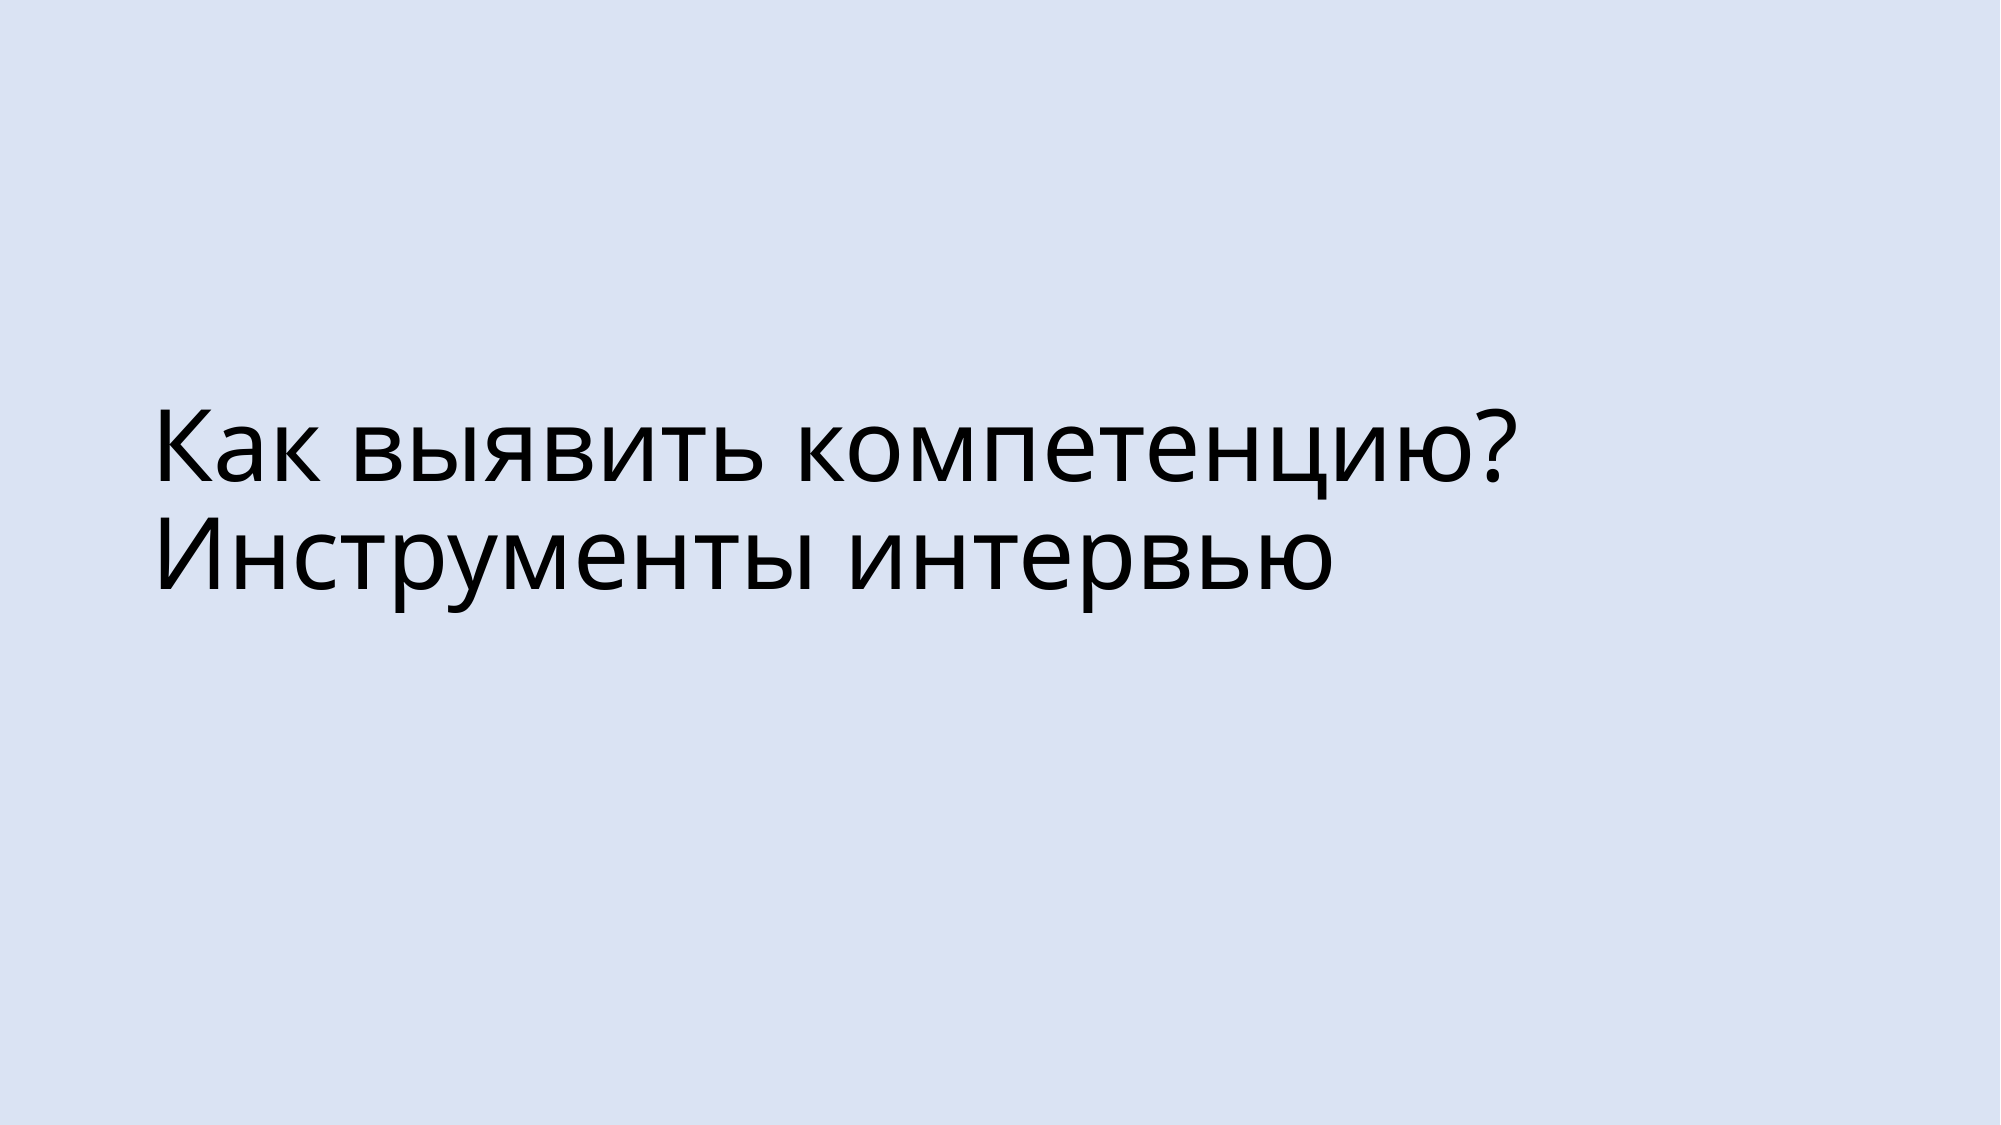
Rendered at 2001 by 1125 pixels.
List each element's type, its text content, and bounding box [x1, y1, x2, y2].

title Как выявить компетенцию? Инструменты интервью [136, 348, 1862, 619]
